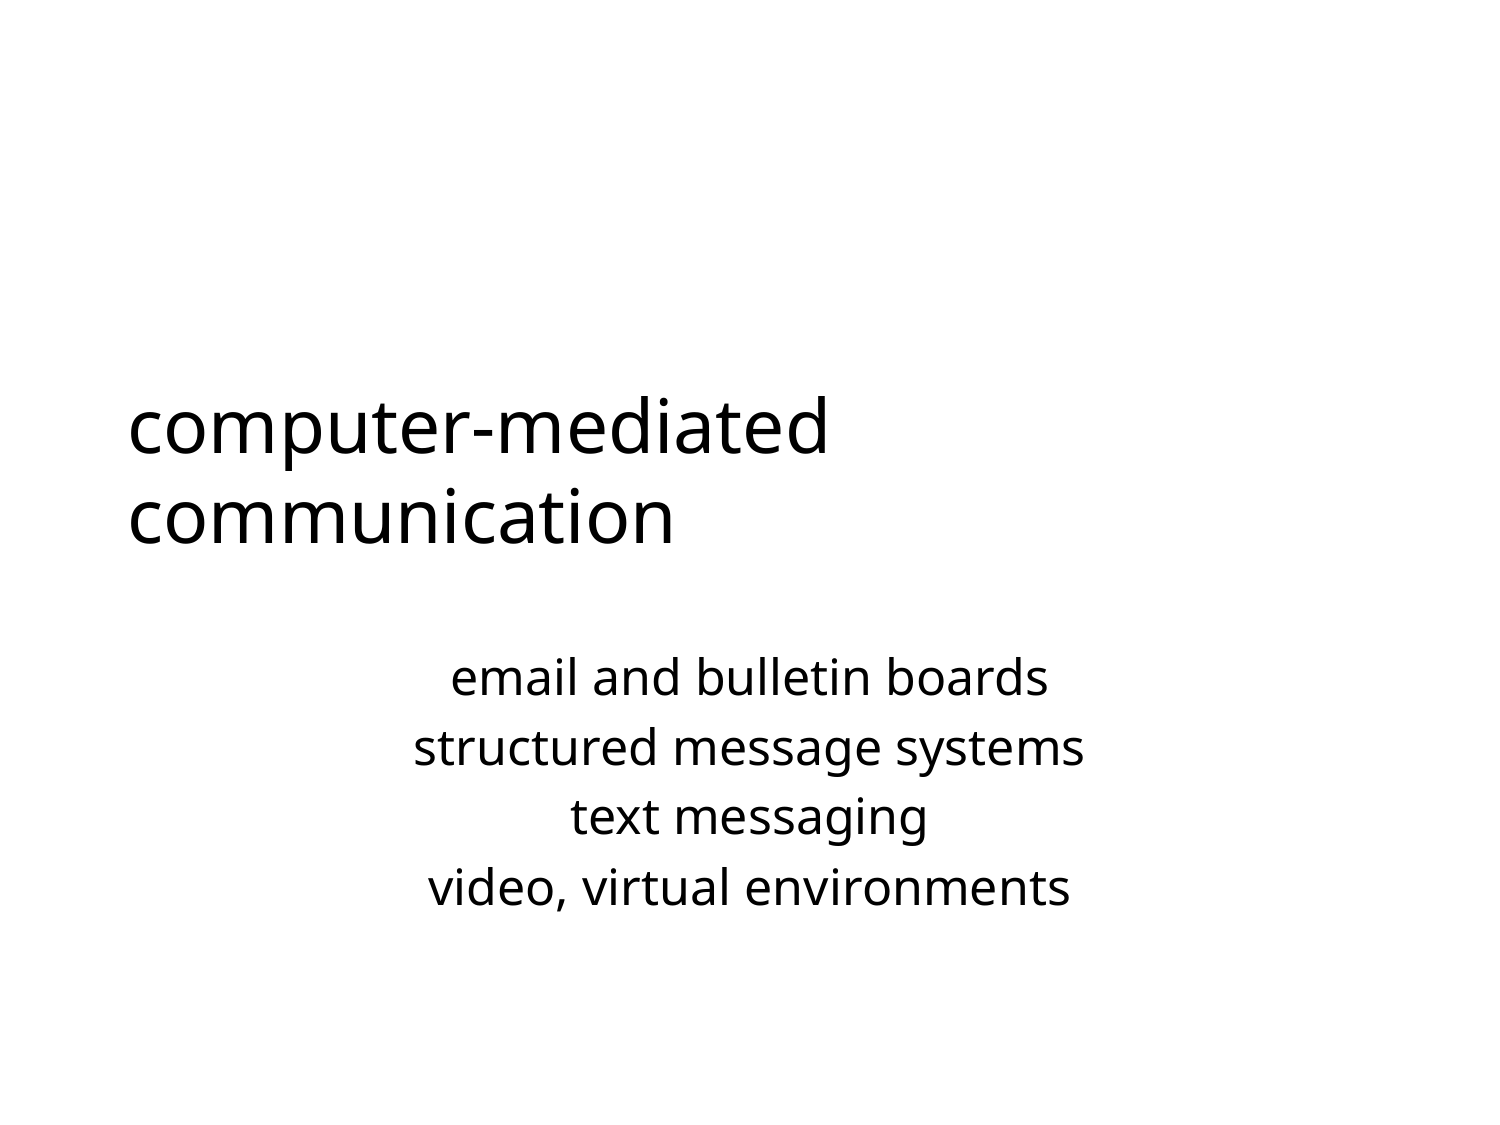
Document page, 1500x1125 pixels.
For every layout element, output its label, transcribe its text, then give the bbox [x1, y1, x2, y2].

title computer-mediated communication [112, 375, 1388, 563]
subtitle email and bulletin boards structured message systems text messaging video, virtual environments [225, 637, 1275, 925]
